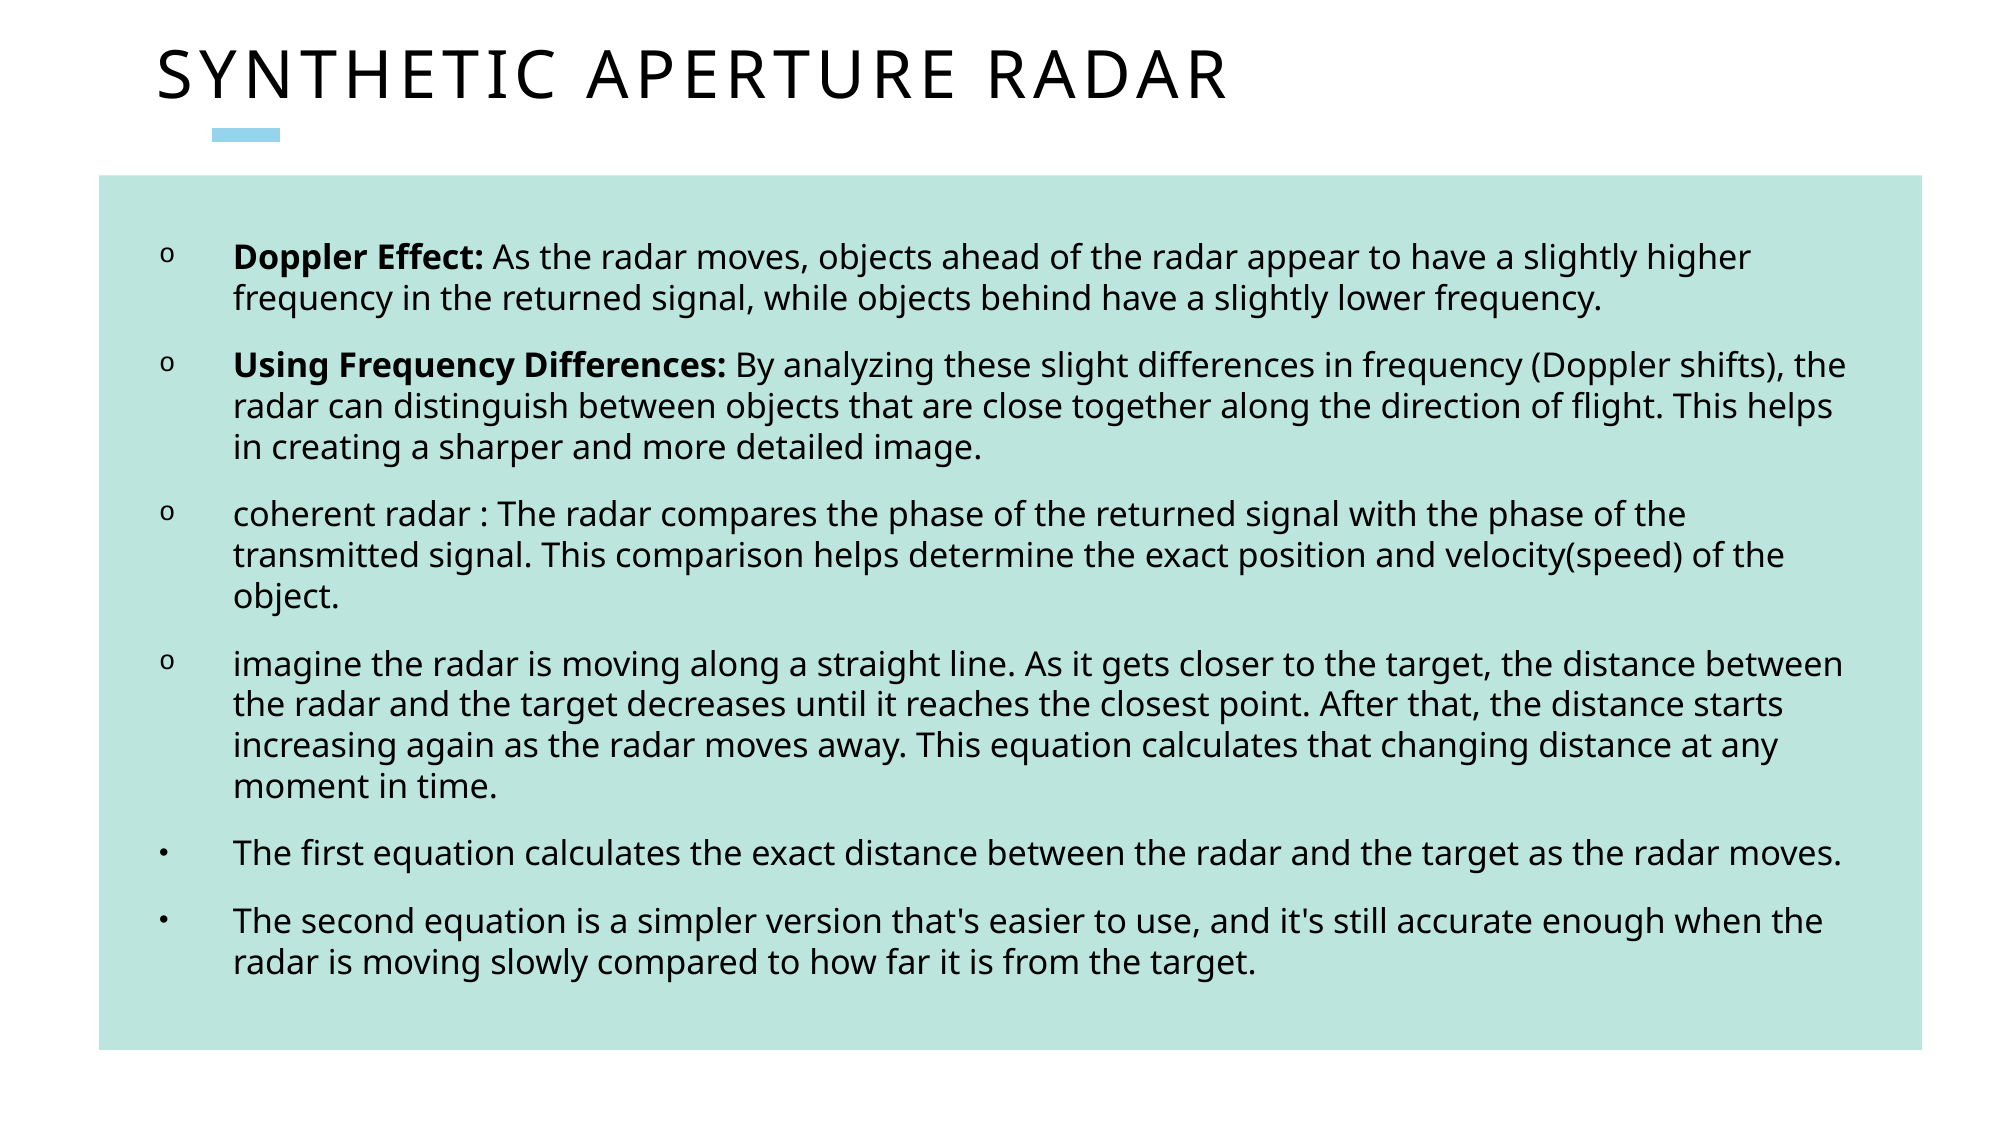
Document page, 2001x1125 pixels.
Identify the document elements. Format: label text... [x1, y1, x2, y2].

list Doppler Effect: As the radar moves, objects ahead of the radar appear to have a slightly higher frequency in the returned signal, while objects behind have a slightly lower frequency. Using Frequency Differences: By analyzing these slight differences in frequency (Doppler shifts), the radar can distinguish between objects that are close together along the direction of flight. This helps in creating a sharper and more detailed image. coherent radar : The radar compares the phase of the returned signal with the phase of the transmitted signal. This comparison helps determine the exact position and velocity(speed) of the object. imagine the radar is moving along a straight line. As it gets closer to the target, the distance between the radar and the target decreases until it reaches the closest point. After that, the distance starts increasing again as the radar moves away. This equation calculates that changing distance at any moment in time. The first equation calculates the exact distance between the radar and the target as the radar moves. The second equation is a simpler version that's easier to use, and it's still accurate enough when the radar is moving slowly compared to how far it is from the target. [99, 175, 1923, 1050]
title Synthetic Aperture Radar [156, 41, 1769, 175]
